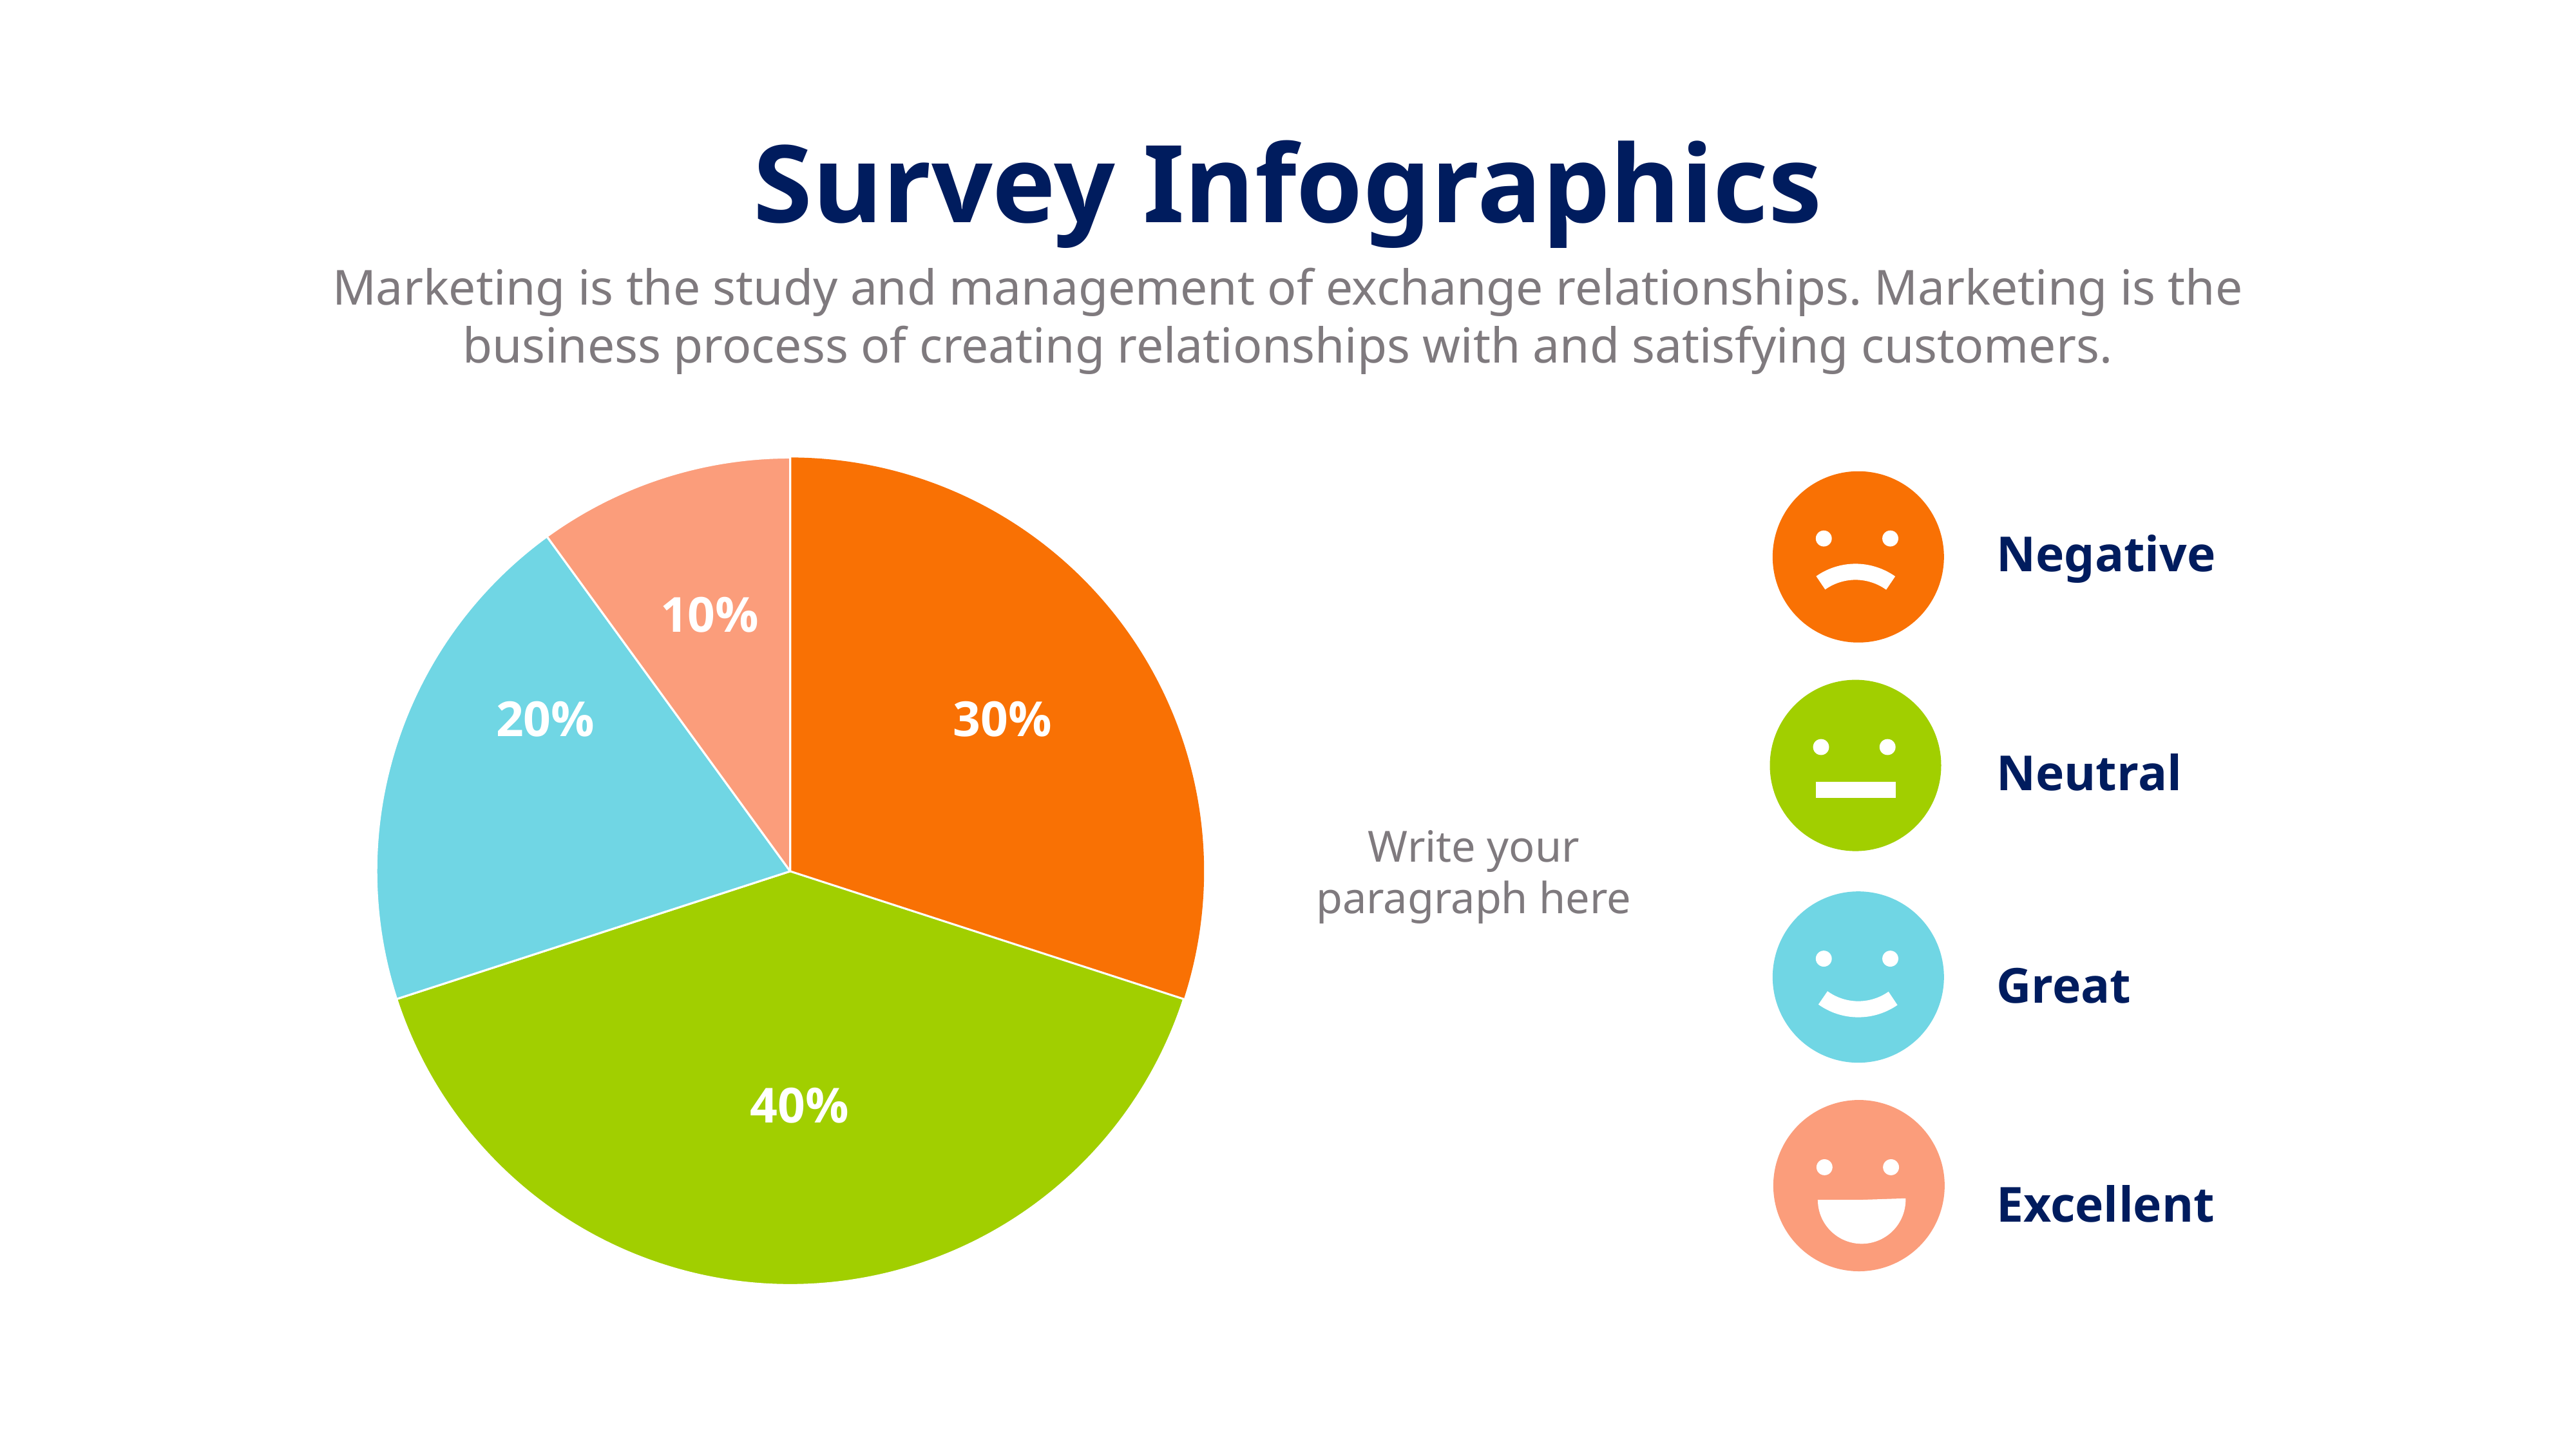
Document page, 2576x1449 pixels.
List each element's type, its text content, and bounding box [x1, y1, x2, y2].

text_box [1882, 1158, 1900, 1176]
text_box [1812, 738, 1830, 756]
text_box [1771, 891, 1945, 1064]
text_box [1820, 571, 1891, 632]
chart [143, 440, 1437, 1303]
text_box Marketing is the study and management of exchange relationships. Marketing is the business process of creating relationships with and satisfying customers. [281, 251, 2295, 377]
text_box [1771, 470, 1945, 643]
text_box Excellent [1987, 1168, 2261, 1236]
text_box [1822, 949, 1893, 1010]
text_box [1769, 679, 1942, 852]
text_box [1882, 529, 1900, 547]
text_box [1772, 1099, 1945, 1273]
text_box Great [1987, 949, 2261, 1018]
text_box [1815, 1158, 1833, 1176]
text_box Write your paragraph here [1437, 814, 1660, 927]
text_box Survey Infographics [743, 110, 1833, 249]
text_box [1882, 950, 1900, 968]
text_box Negative [1987, 518, 2261, 586]
text_box [1817, 1197, 1907, 1245]
text_box [1878, 738, 1896, 756]
text_box [1815, 529, 1833, 547]
text_box [1815, 950, 1833, 968]
text_box Neutral [1987, 737, 2261, 805]
